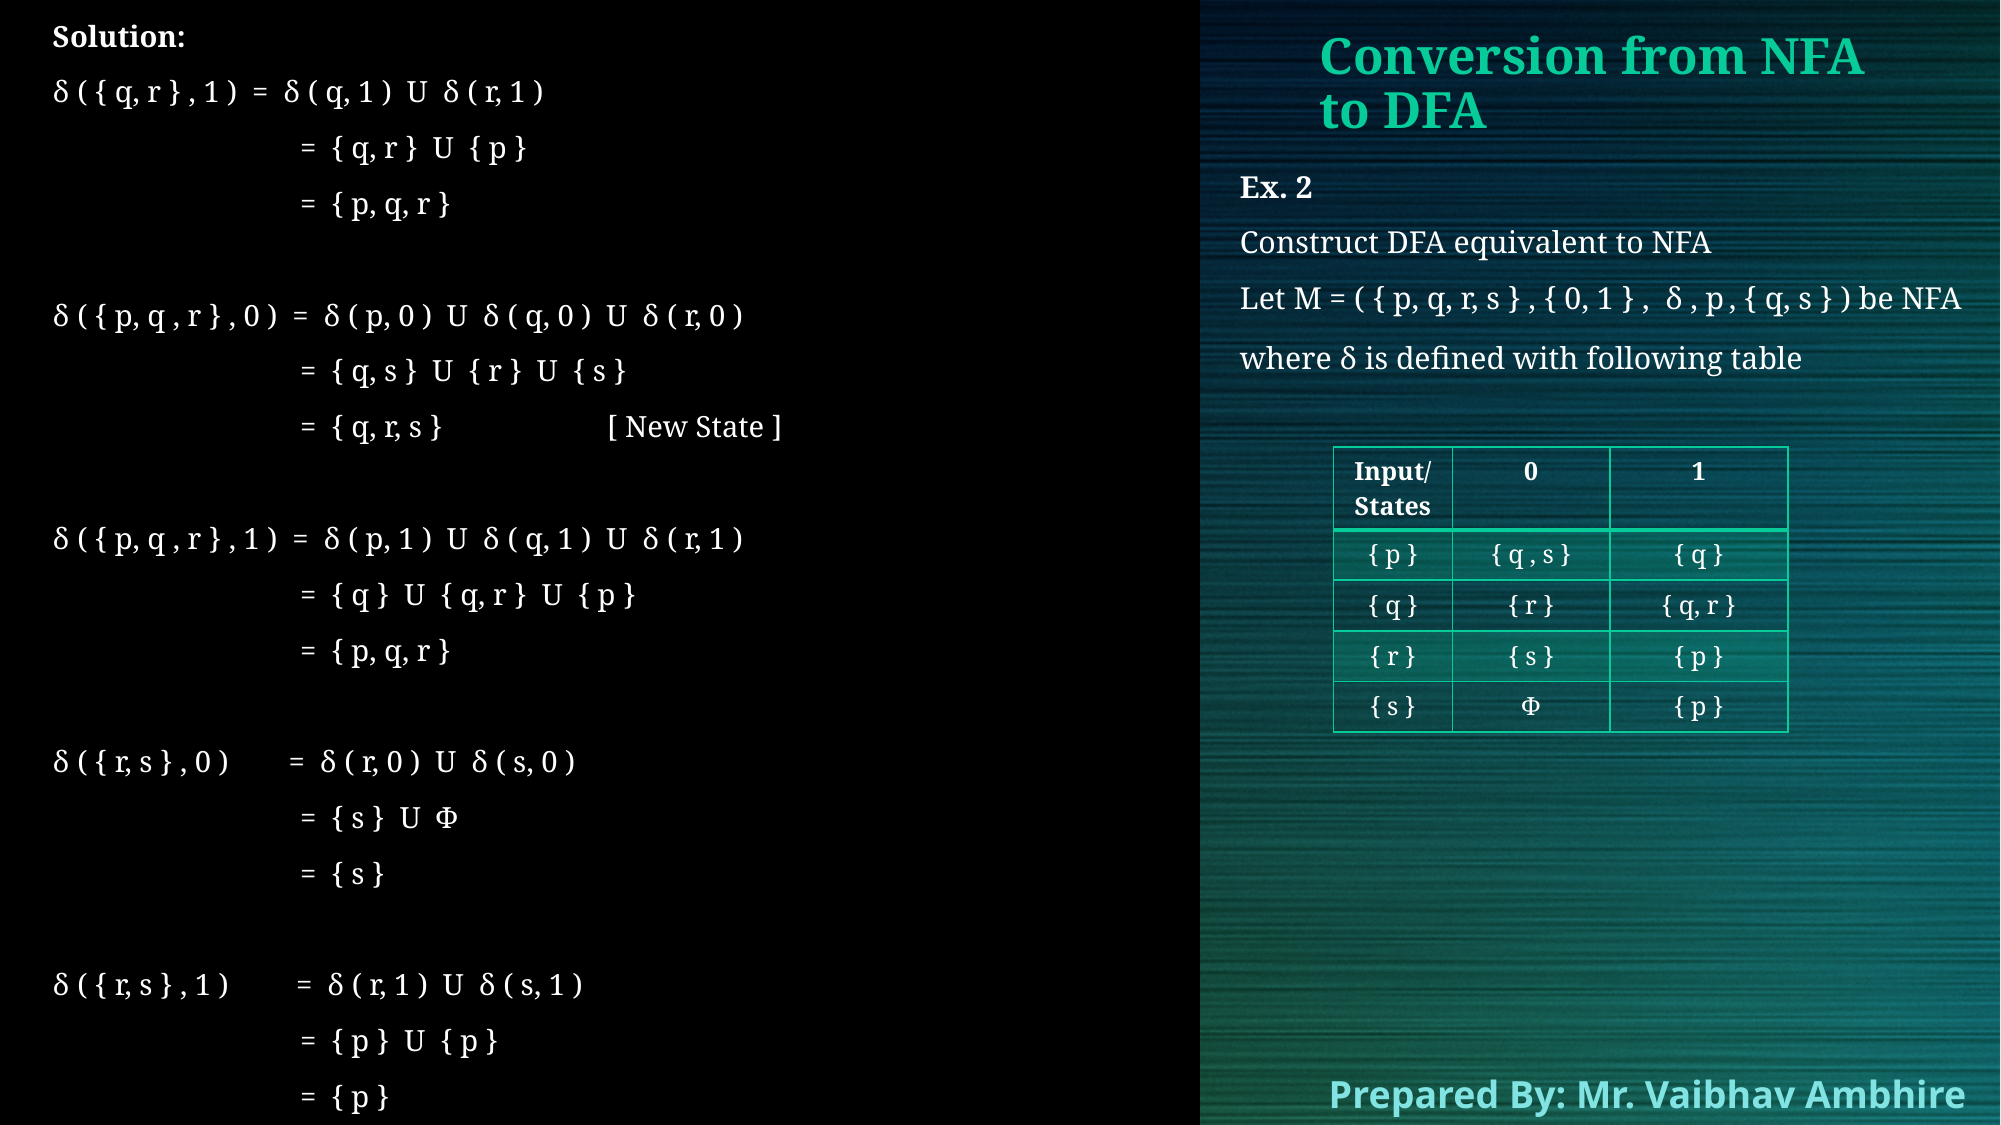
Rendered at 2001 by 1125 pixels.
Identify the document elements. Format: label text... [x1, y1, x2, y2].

table_cell Φ [1453, 682, 1609, 731]
table_cell { p } [1611, 682, 1787, 731]
table_cell { q } [1611, 532, 1787, 579]
table_header 1 [1611, 448, 1787, 528]
table_header 0 [1453, 448, 1609, 528]
table_cell { q } [1334, 581, 1452, 630]
table_cell { p } [1611, 632, 1787, 681]
title Conversion from NFA to DFA [1304, 10, 1931, 160]
list Ex. 2 Construct DFA equivalent to NFA Let M = ( { p, q, r, s } , { 0, 1 } , δ , p , { q, s } ) be NFA where δ is defined with following table [1225, 160, 1987, 454]
picture [1200, 0, 2001, 1125]
table_header Input/States [1334, 448, 1452, 528]
table_cell { s } [1334, 682, 1452, 731]
table_cell { r } [1334, 632, 1452, 681]
table_cell { s } [1453, 632, 1609, 681]
list Solution: δ ( { q, r } , 1 ) = δ ( q, 1 ) U δ ( r, 1 ) = { q, r } U { p } = { p, q, r } δ ( { p, q , r } , 0 ) = δ ( p, 0 ) U δ ( q, 0 ) U δ ( r, 0 ) = { q, s } U { r } U { s } = { q, r, s } [ New State ] δ ( { p, q , r } , 1 ) = δ ( p, 1 ) U δ ( q, 1 ) U δ ( r, 1 ) = { q } U { q, r } U { p } = { p, q, r } δ ( { r, s } , 0 ) = δ ( r, 0 ) U δ ( s, 0 ) = { s } U Φ = { s } δ ( { r, s } , 1 ) = δ ( r, 1 ) U δ ( s, 1 ) = { p } U { p } = { p } [37, 0, 1095, 1125]
table_cell { q , s } [1453, 532, 1609, 579]
table_cell { q, r } [1611, 581, 1787, 630]
table_cell { r } [1453, 581, 1609, 630]
table_cell { p } [1334, 532, 1452, 579]
